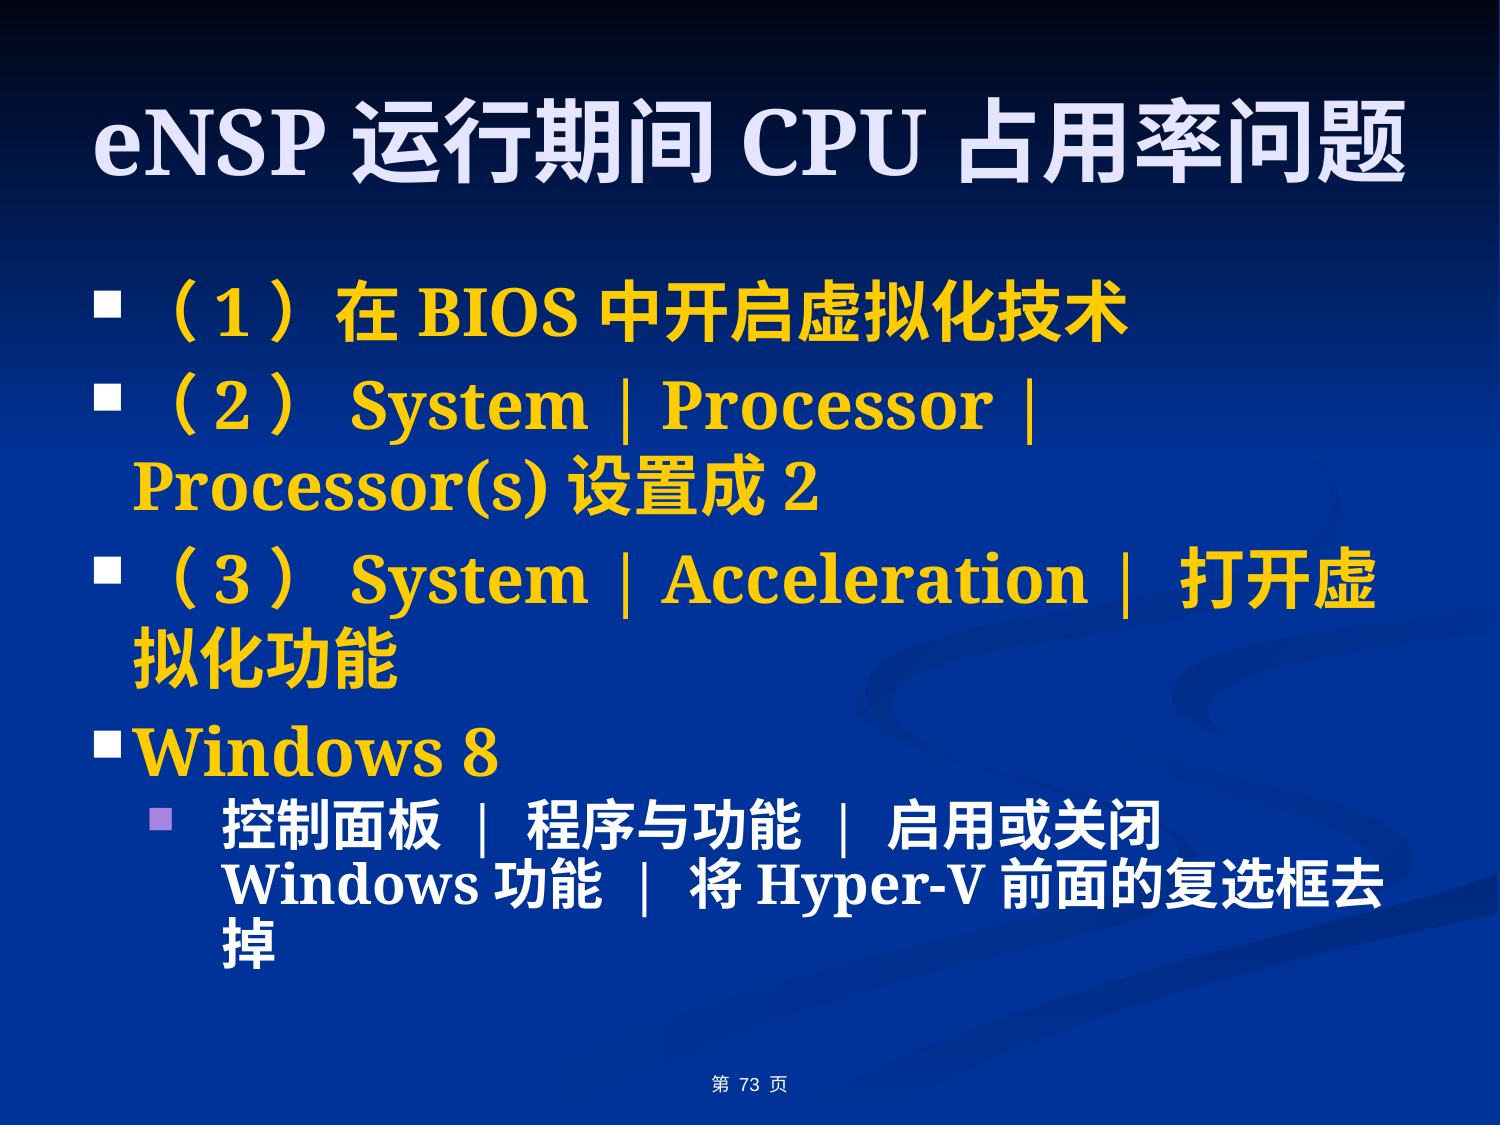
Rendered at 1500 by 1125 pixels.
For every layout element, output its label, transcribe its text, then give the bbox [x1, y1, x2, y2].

list （1）在BIOS中开启虚拟化技术 （2）System | Processor | Processor(s)设置成2 （3）System | Acceleration | 打开虚拟化功能 Windows 8 控制面板 | 程序与功能 | 启用或关闭Windows功能 | 将Hyper-V前面的复选框去掉 [75, 262, 1425, 1005]
title eNSP运行期间CPU占用率问题 [75, 45, 1425, 233]
footer 第 页 [512, 1025, 988, 1104]
